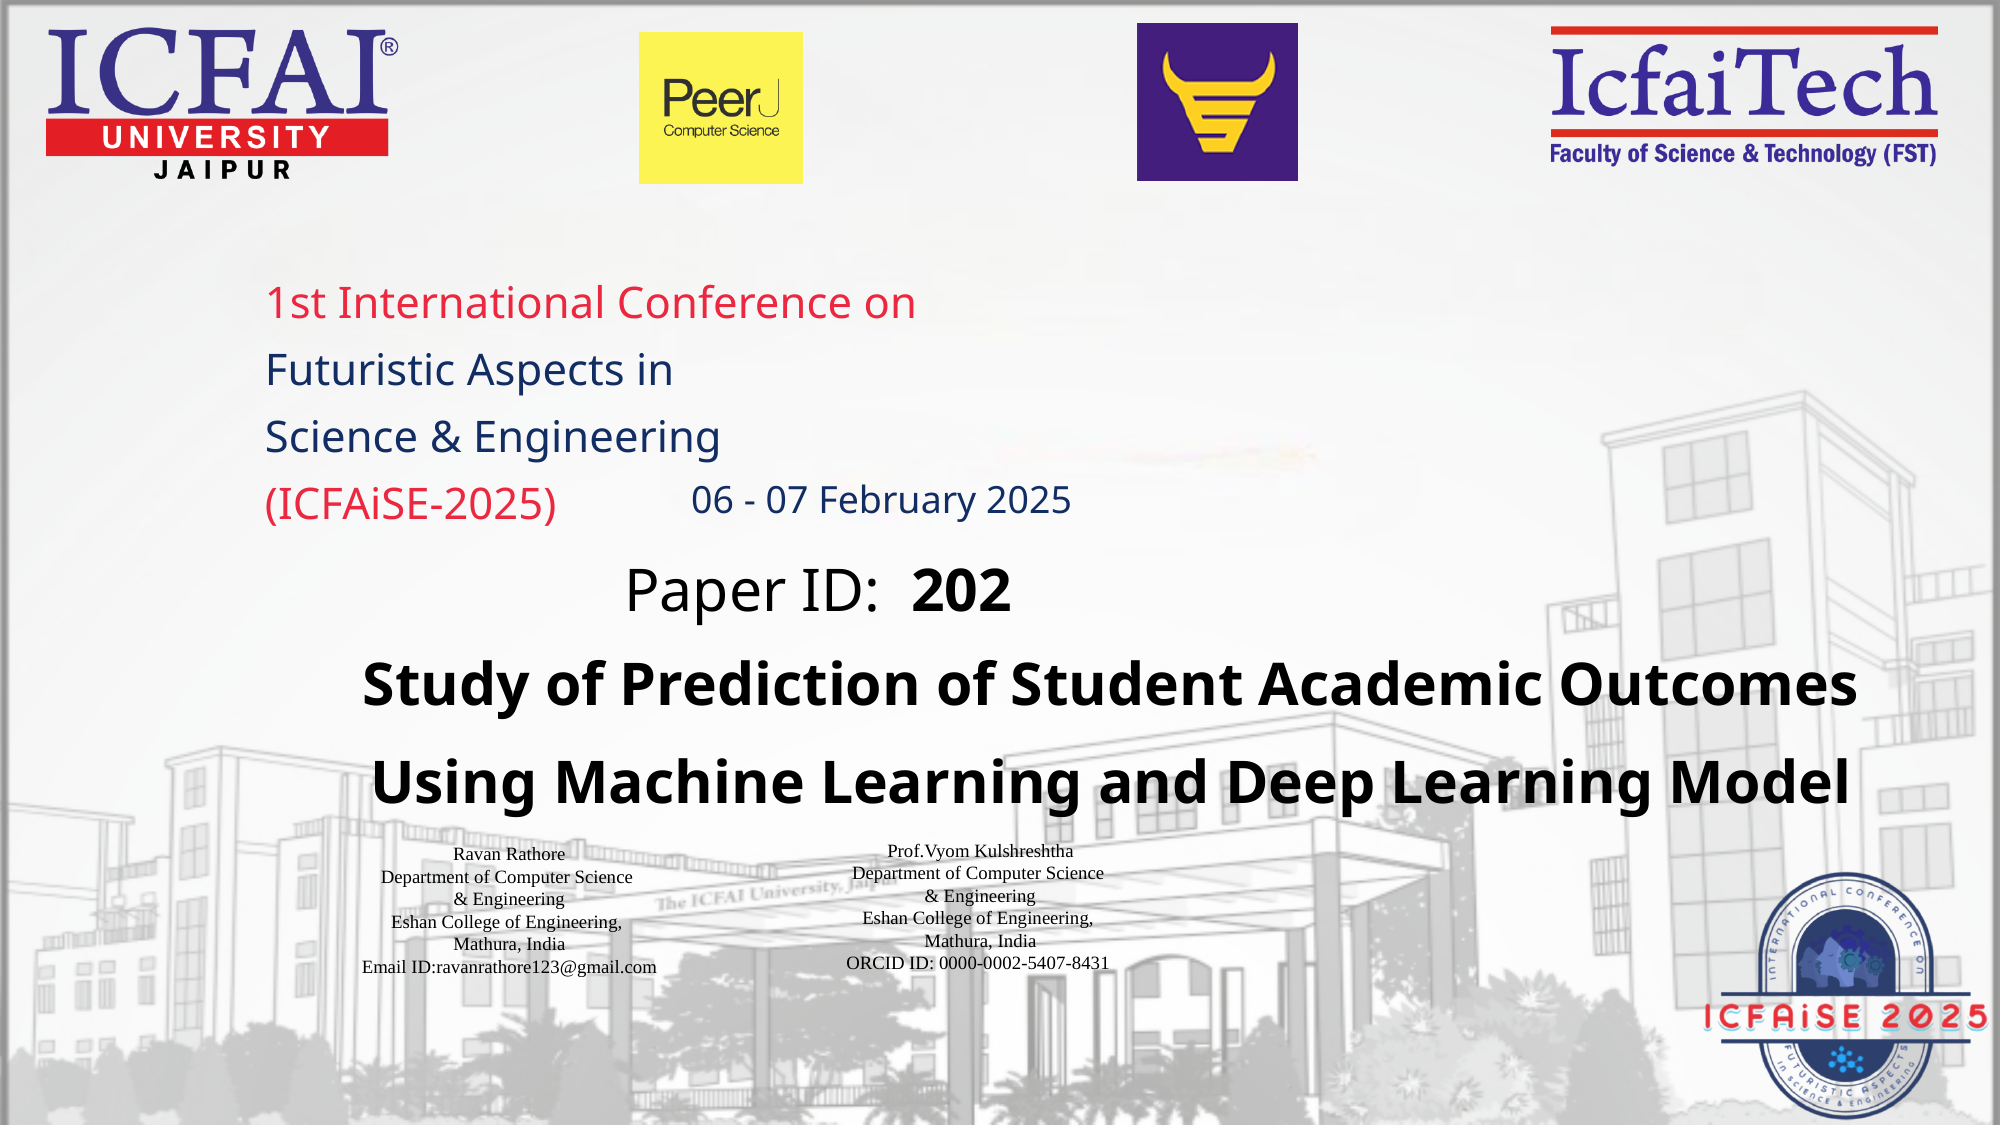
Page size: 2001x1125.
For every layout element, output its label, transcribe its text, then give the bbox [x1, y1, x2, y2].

picture [1551, 26, 1938, 167]
picture [1698, 870, 2000, 1125]
title 1st International Conference on Futuristic Aspects in Science & Engineering (ICFAiSE-2025) [249, 278, 1209, 524]
picture [1137, 23, 1298, 181]
picture [639, 32, 803, 184]
text_box Paper ID: 202 [191, 524, 1750, 623]
text_box Study of Prediction of Student Academic Outcomes Using Machine Learning and Deep Learning Model [307, 603, 1916, 830]
text_box 06 - 07 February 2025 [676, 468, 1088, 524]
text_box Prof.Vyom Kulshreshtha Department of Computer Science & Engineering Eshan College of Engineering, Mathura, India ORCID ID: 0000-0002-5407-8431 [734, 823, 1227, 989]
picture [46, 27, 406, 185]
text_box Ravan Rathore Department of Computer Science & Engineering Eshan College of Engineering, Mathura, India Email ID:ravanrathore123@gmail.com [263, 827, 756, 993]
